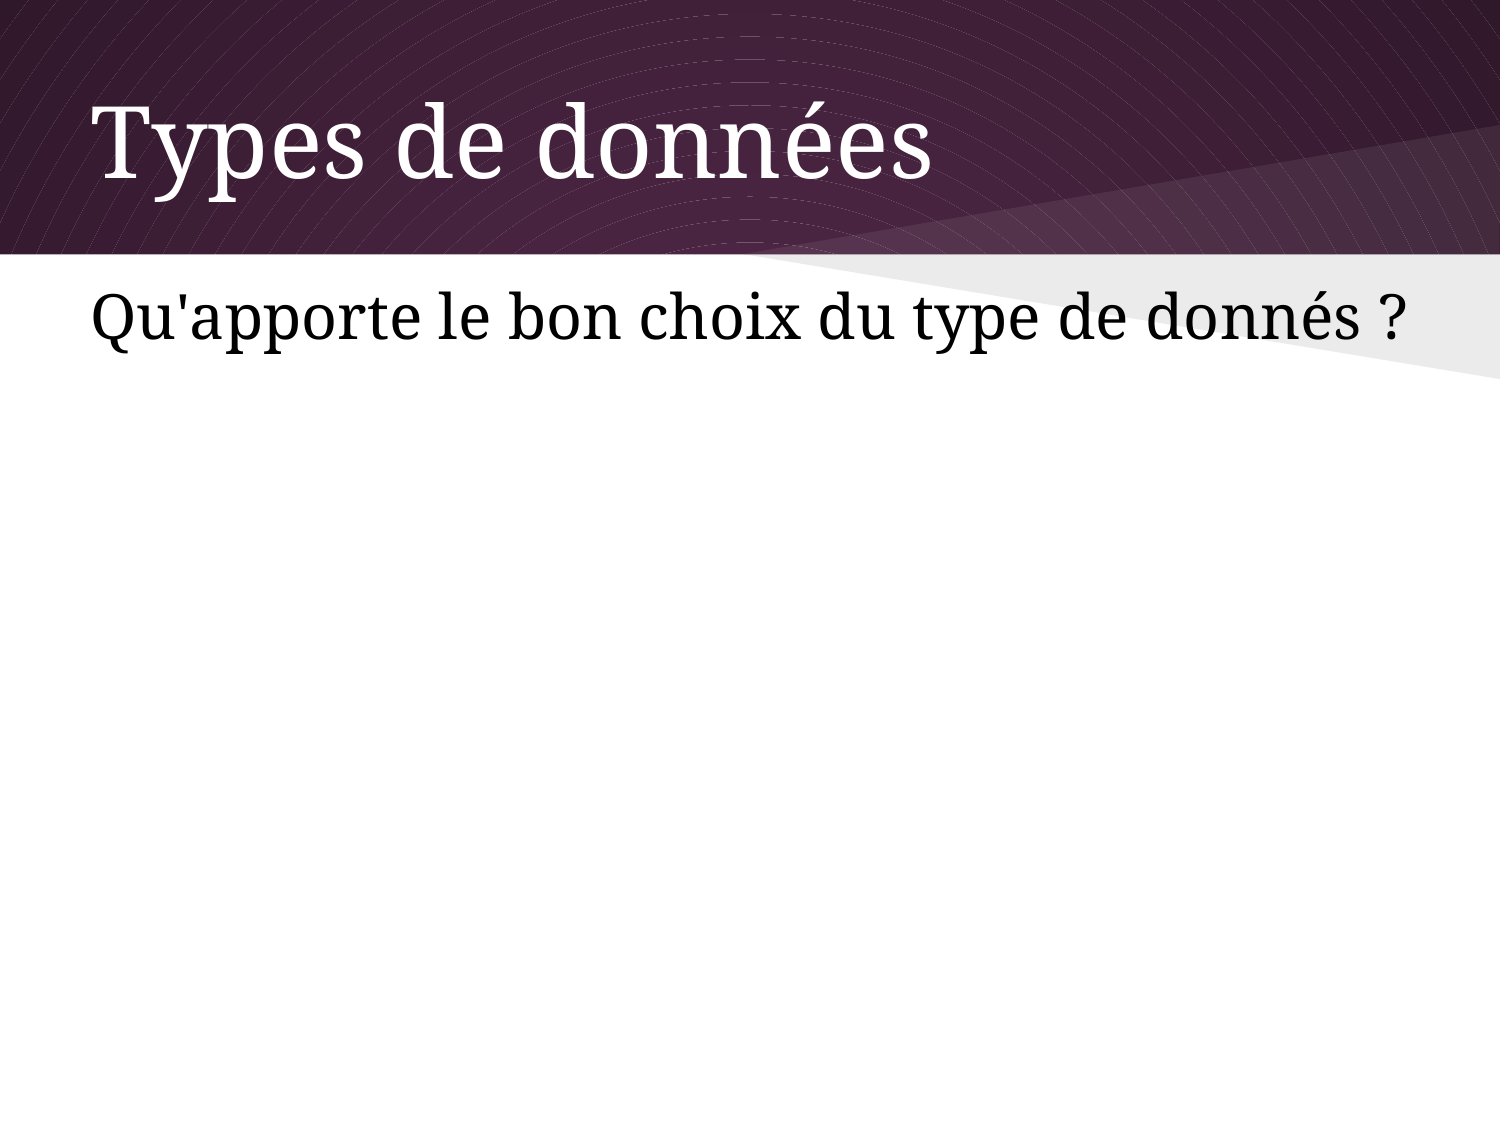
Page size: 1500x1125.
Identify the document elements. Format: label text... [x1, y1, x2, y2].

list Qu'apporte le bon choix du type de donnés ? [75, 262, 1425, 1078]
title Types de données [75, 45, 1425, 233]
